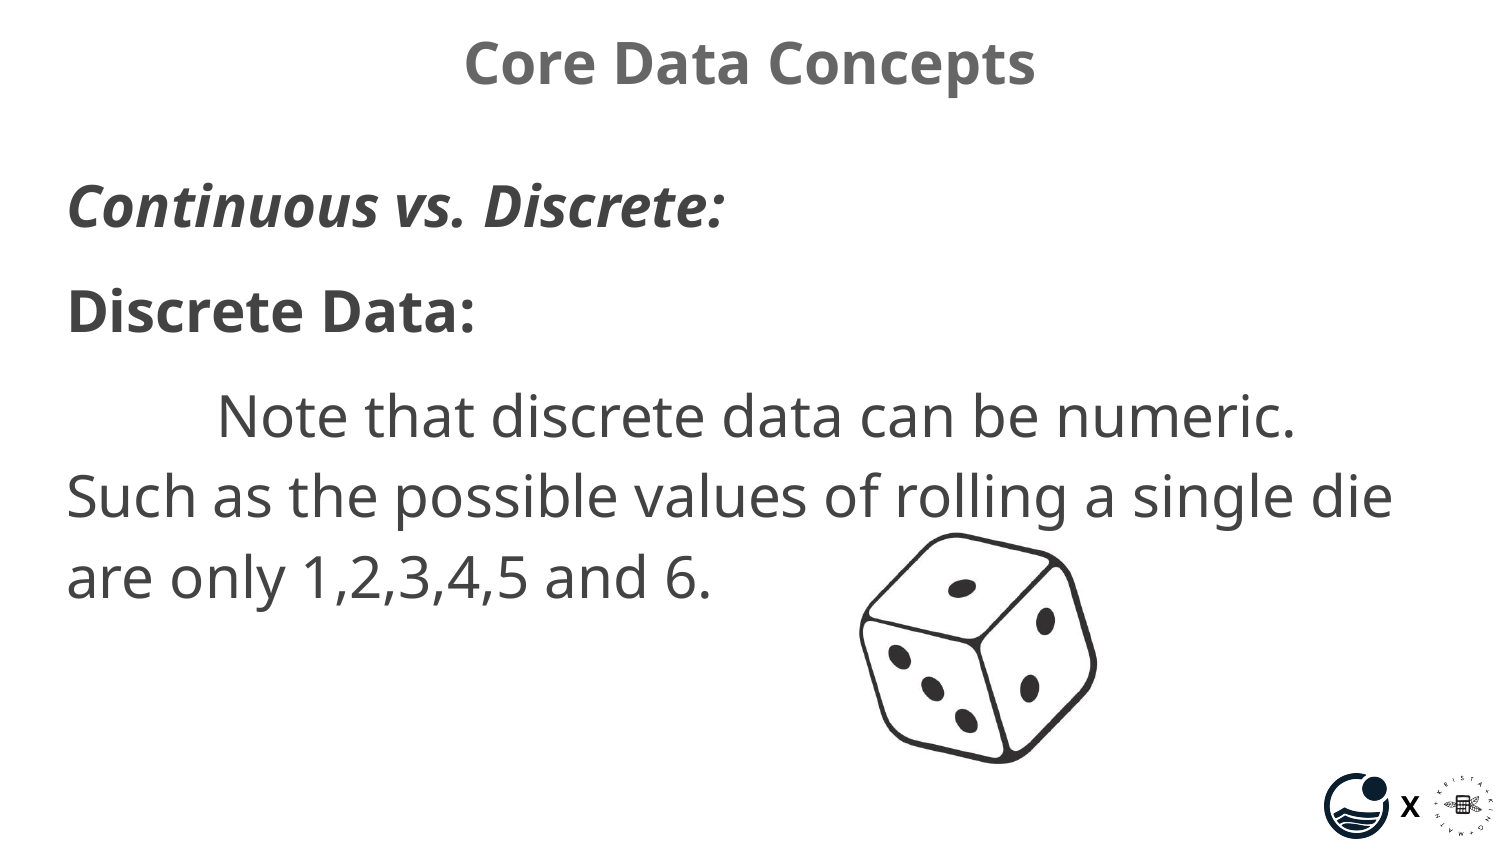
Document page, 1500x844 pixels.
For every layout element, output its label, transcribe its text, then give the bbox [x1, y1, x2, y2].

list Continuous vs. Discrete: Discrete Data: Note that discrete data can be numeric. Such as the possible values of rolling a single die are only 1,2,3,4,5 and 6. [51, 143, 1449, 750]
picture [1324, 773, 1389, 839]
picture [1430, 773, 1496, 839]
text_box X [1393, 775, 1427, 837]
picture [777, 449, 1173, 844]
title Core Data Concepts [51, 10, 1449, 105]
